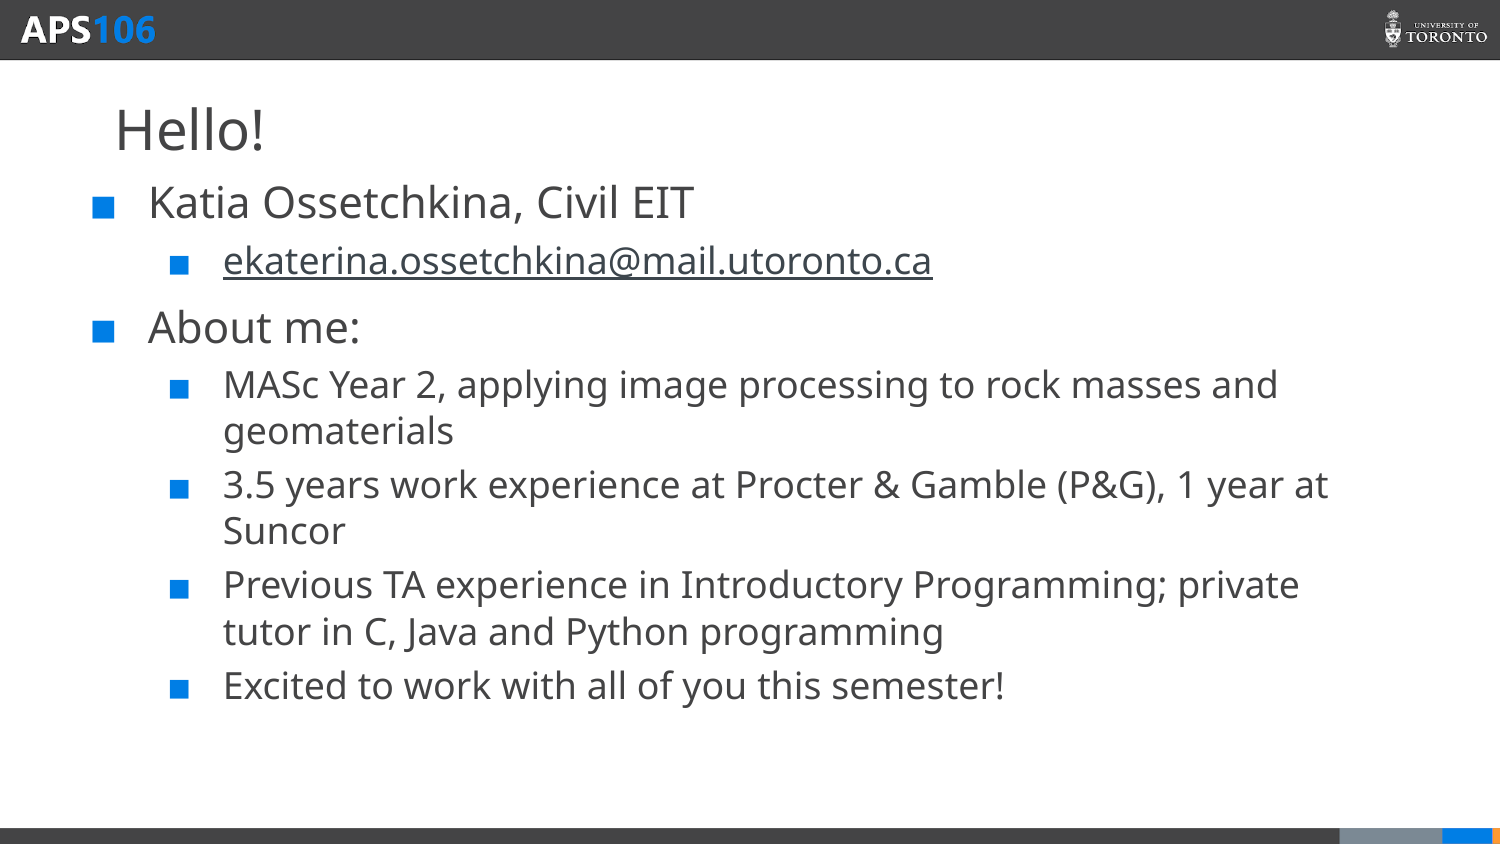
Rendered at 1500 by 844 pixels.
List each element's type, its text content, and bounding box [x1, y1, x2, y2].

title Hello! [103, 89, 1397, 170]
list Katia Ossetchkina, Civil EIT ekaterina.ossetchkina@mail.utoronto.ca About me: MASc Year 2, applying image processing to rock masses and geomaterials 3.5 years work experience at Procter & Gamble (P&G), 1 year at Suncor Previous TA experience in Introductory Programming; private tutor in C, Java and Python programming Excited to work with all of you this semester! [61, 170, 1410, 766]
picture [0, 0, 1500, 844]
